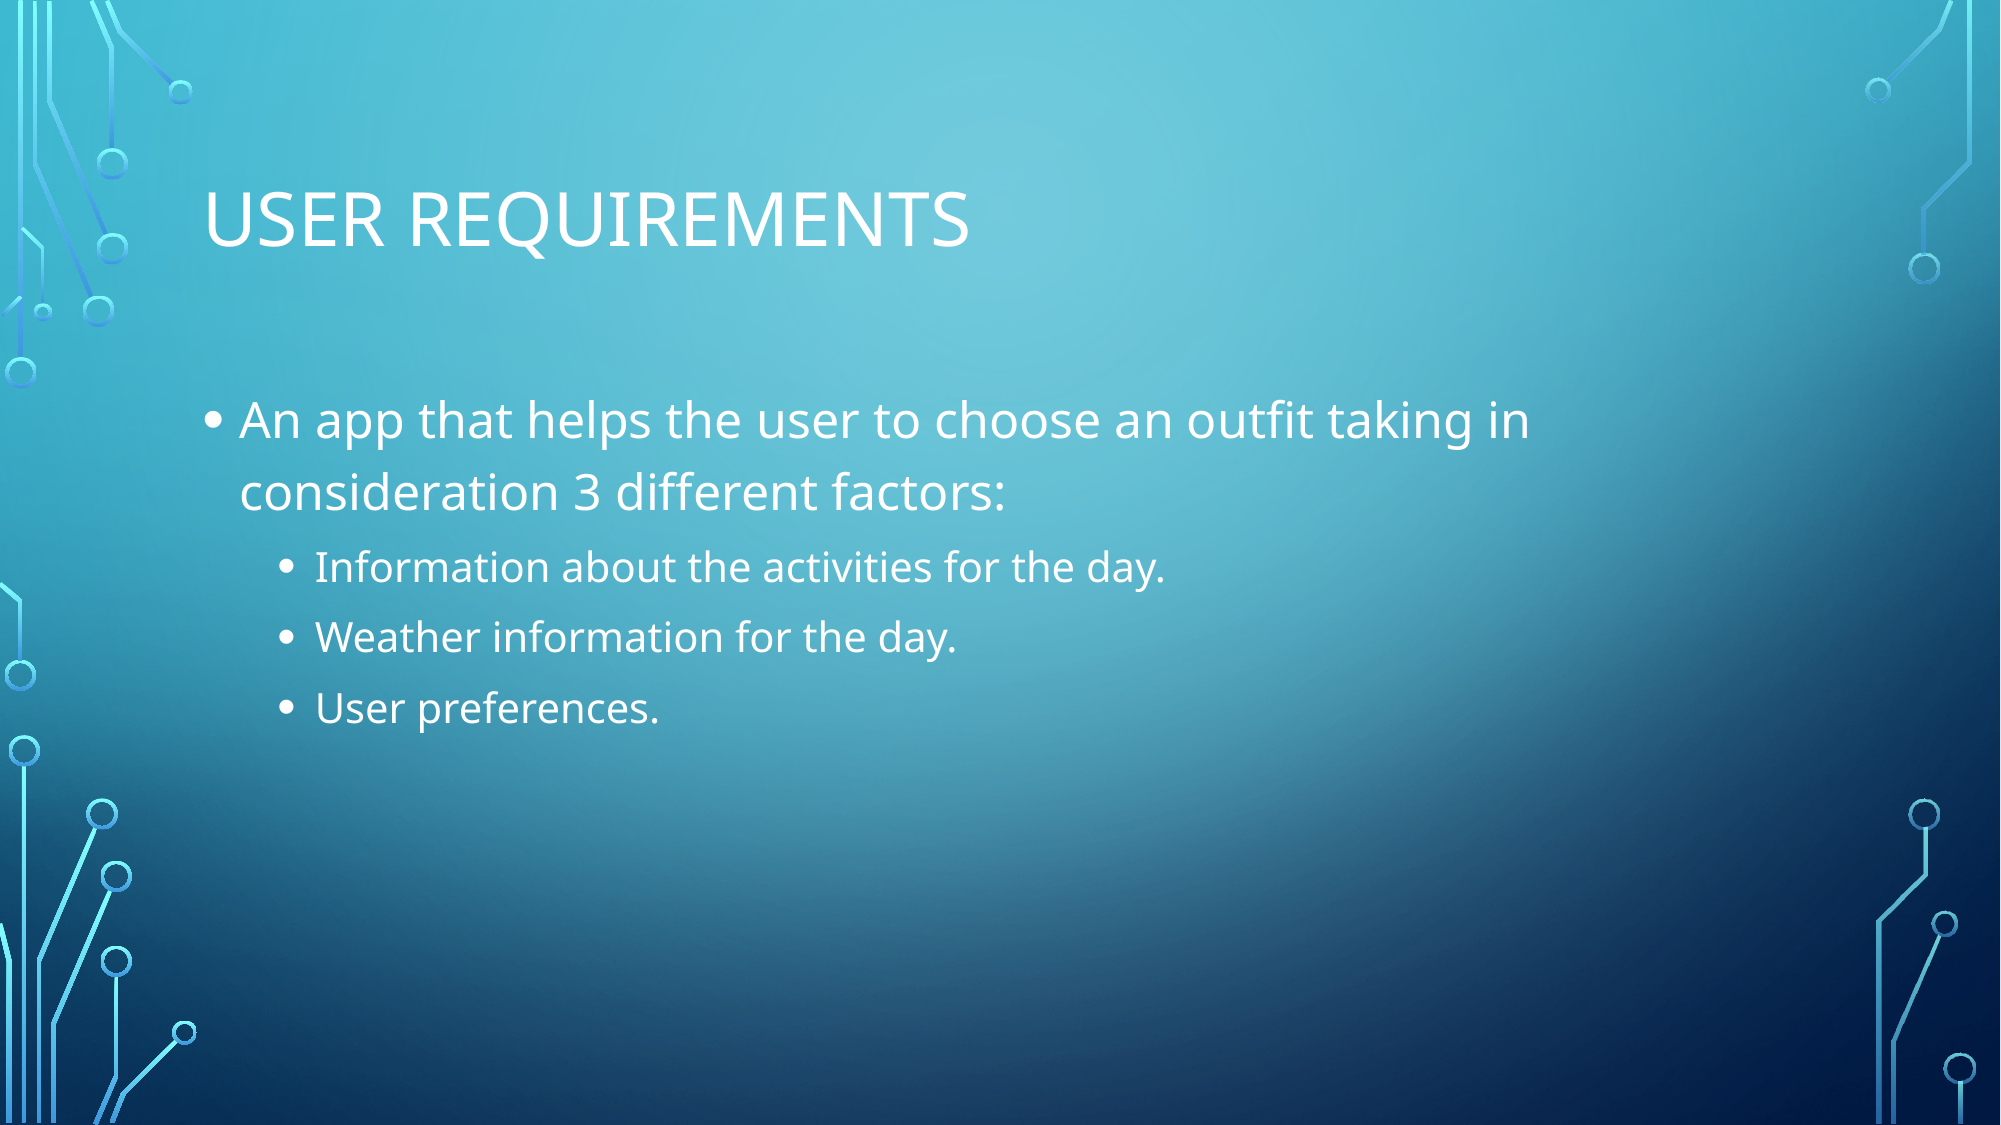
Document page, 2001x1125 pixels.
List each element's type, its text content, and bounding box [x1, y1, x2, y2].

title User Requirements [187, 101, 1813, 344]
list An app that helps the user to choose an outfit taking in consideration 3 different factors: Information about the activities for the day. Weather information for the day. User preferences. [187, 369, 1813, 950]
